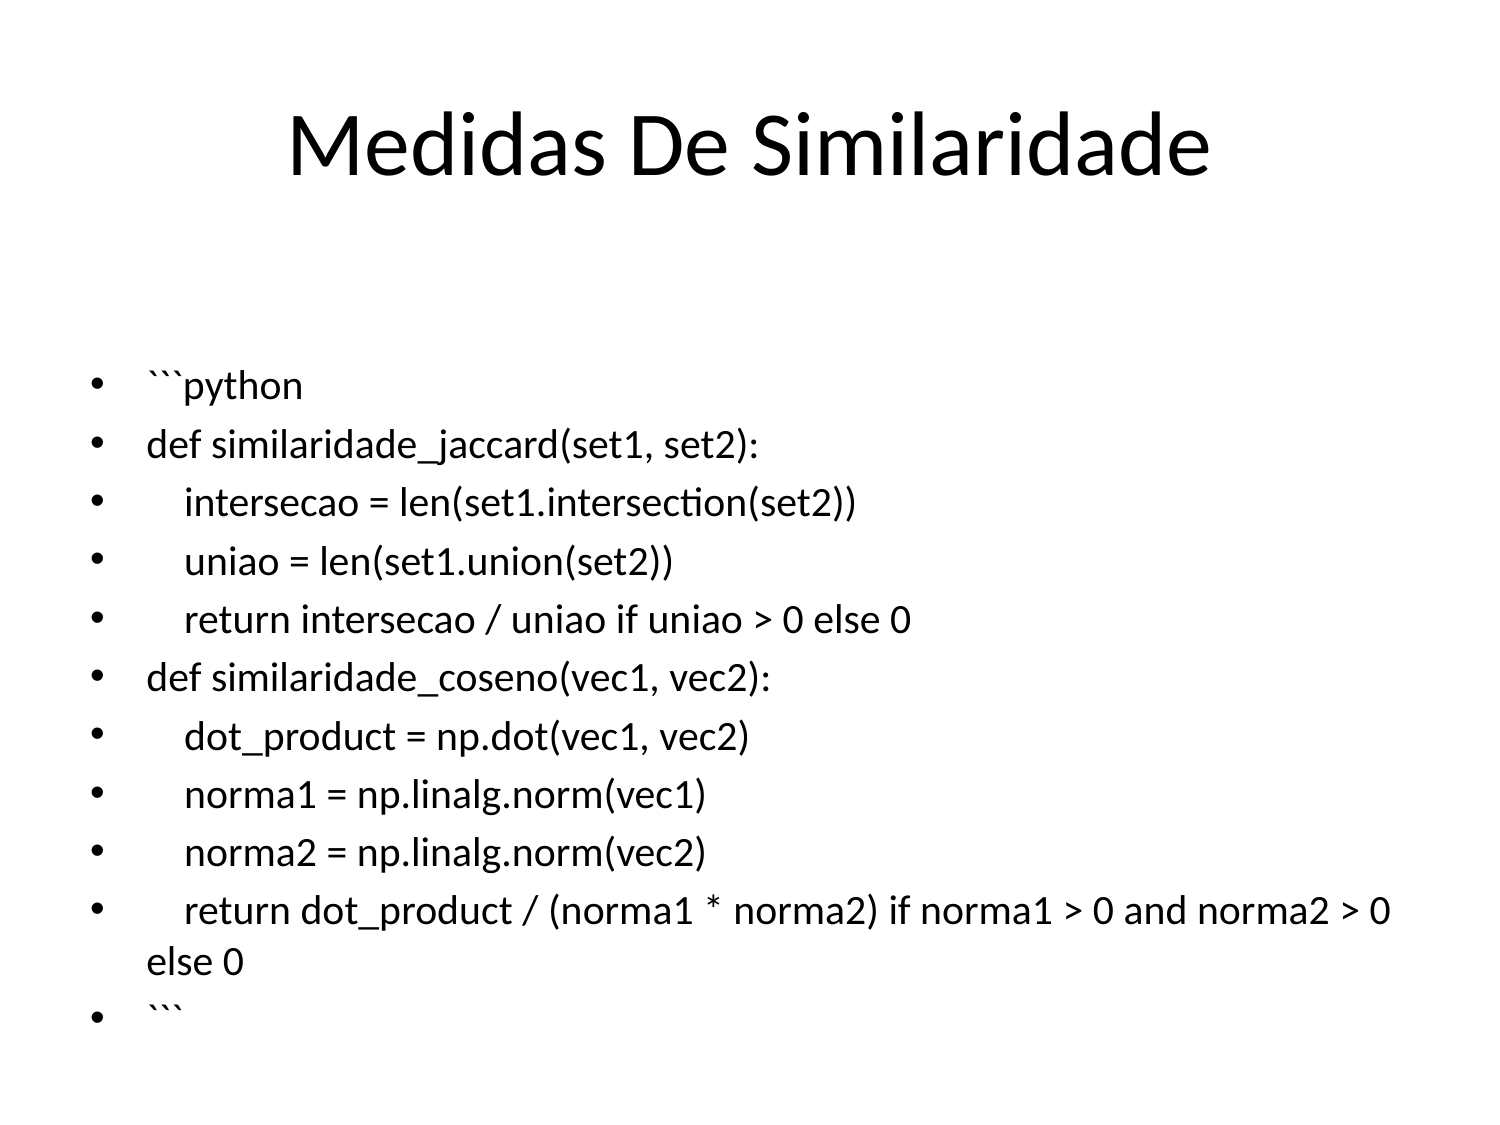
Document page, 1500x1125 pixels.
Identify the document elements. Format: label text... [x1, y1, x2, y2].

title Medidas De Similaridade [75, 45, 1425, 233]
list ```python def similaridade_jaccard(set1, set2): intersecao = len(set1.intersection(set2)) uniao = len(set1.union(set2)) return intersecao / uniao if uniao > 0 else 0 def similaridade_coseno(vec1, vec2): dot_product = np.dot(vec1, vec2) norma1 = np.linalg.norm(vec1) norma2 = np.linalg.norm(vec2) return dot_product / (norma1 * norma2) if norma1 > 0 and norma2 > 0 else 0 ``` [75, 262, 1425, 1005]
